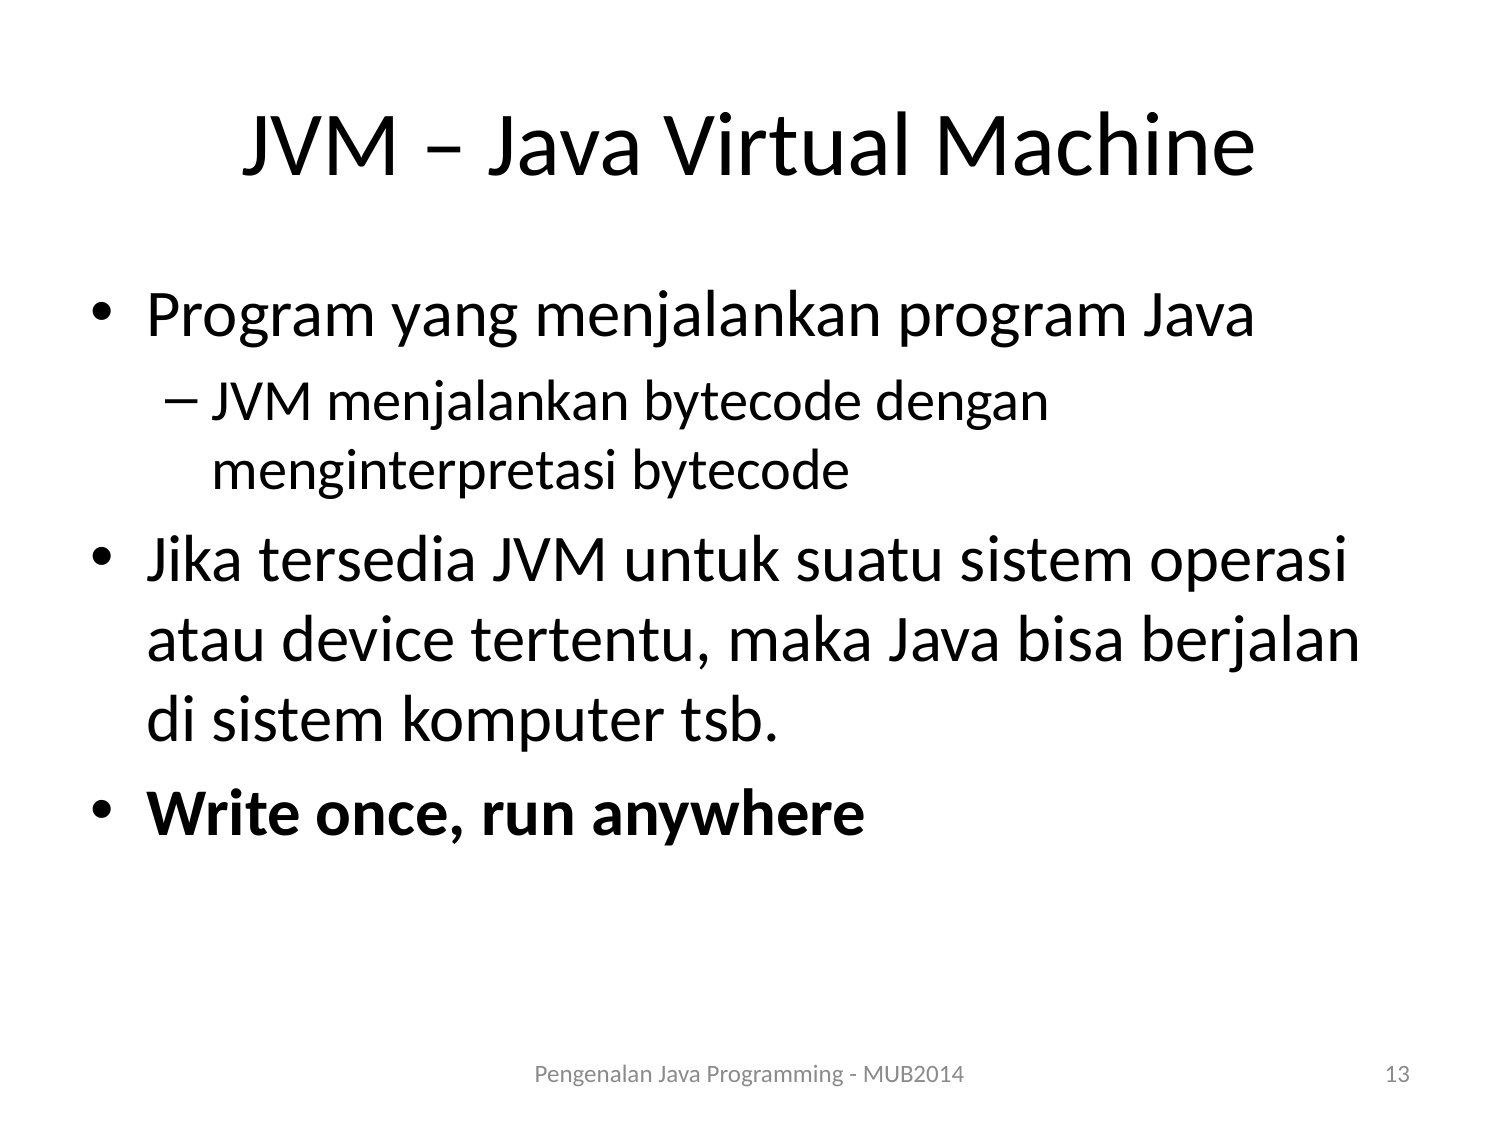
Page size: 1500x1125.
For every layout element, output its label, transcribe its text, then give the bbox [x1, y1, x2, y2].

list Program yang menjalankan program Java JVM menjalankan bytecode dengan menginterpretasi bytecode Jika tersedia JVM untuk suatu sistem operasi atau device tertentu, maka Java bisa berjalan di sistem komputer tsb. Write once, run anywhere [75, 262, 1425, 1005]
slide_number 13 [1074, 1042, 1425, 1103]
title JVM – Java Virtual Machine [75, 45, 1425, 233]
footer Pengenalan Java Programming - MUB2014 [512, 1042, 988, 1103]
